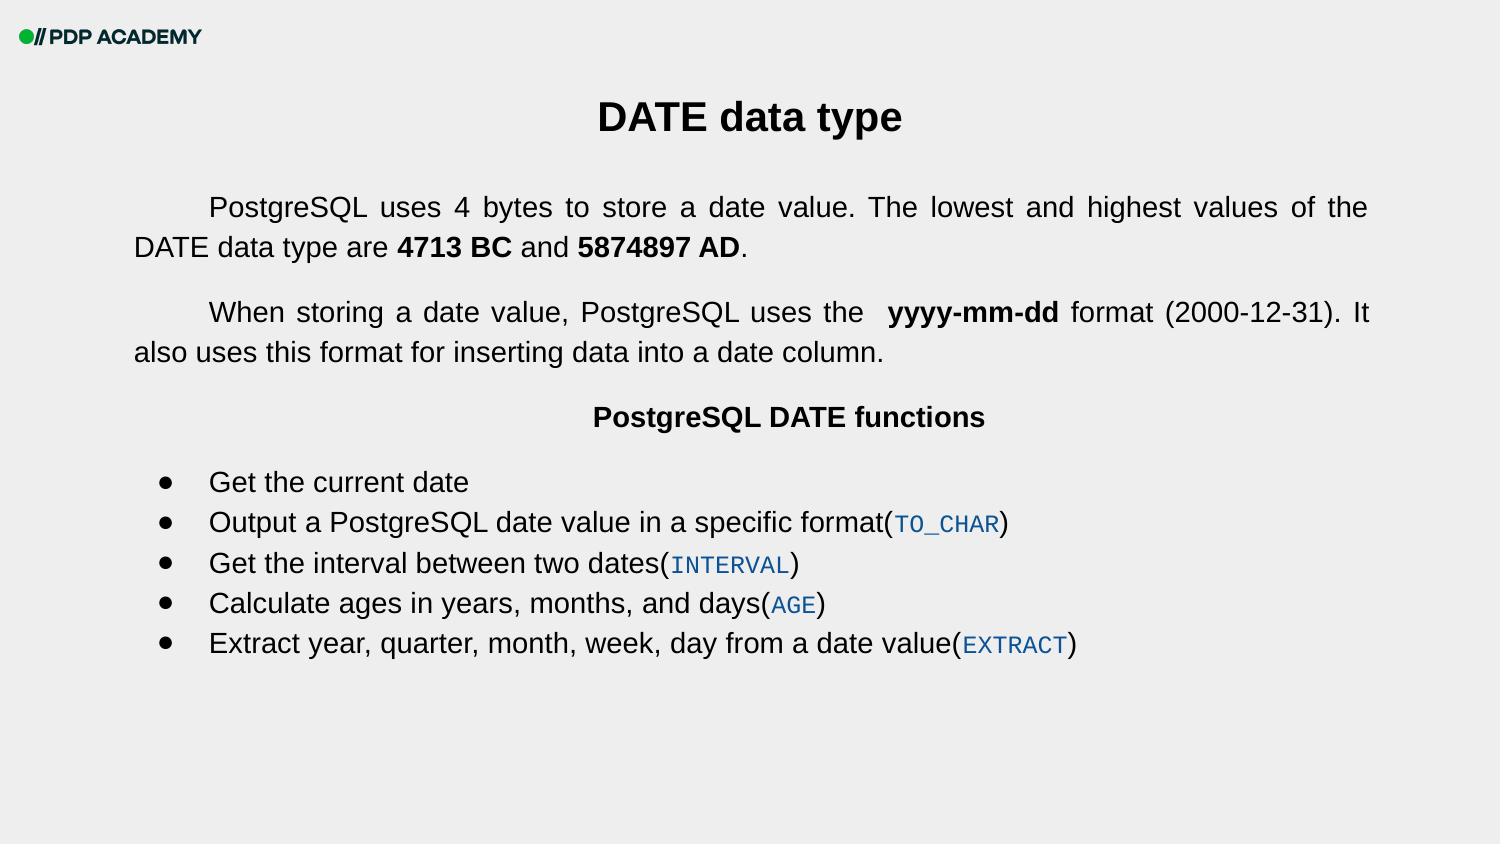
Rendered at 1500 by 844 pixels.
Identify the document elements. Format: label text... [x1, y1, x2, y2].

title PostgreSQL uses 4 bytes to store a date value. The lowest and highest values of the DATE data type are 4713 BC and 5874897 AD. When storing a date value, PostgreSQL uses the yyyy-mm-dd format (2000-12-31). It also uses this format for inserting data into a date column. PostgreSQL DATE functions Get the current date Output a PostgreSQL date value in a specific format(TO_CHAR) Get the interval between two dates(INTERVAL) Calculate ages in years, months, and days(AGE) Extract year, quarter, month, week, day from a date value(EXTRACT) [118, 167, 1386, 675]
picture [2, 0, 218, 78]
title DATE data type [0, 67, 1500, 162]
